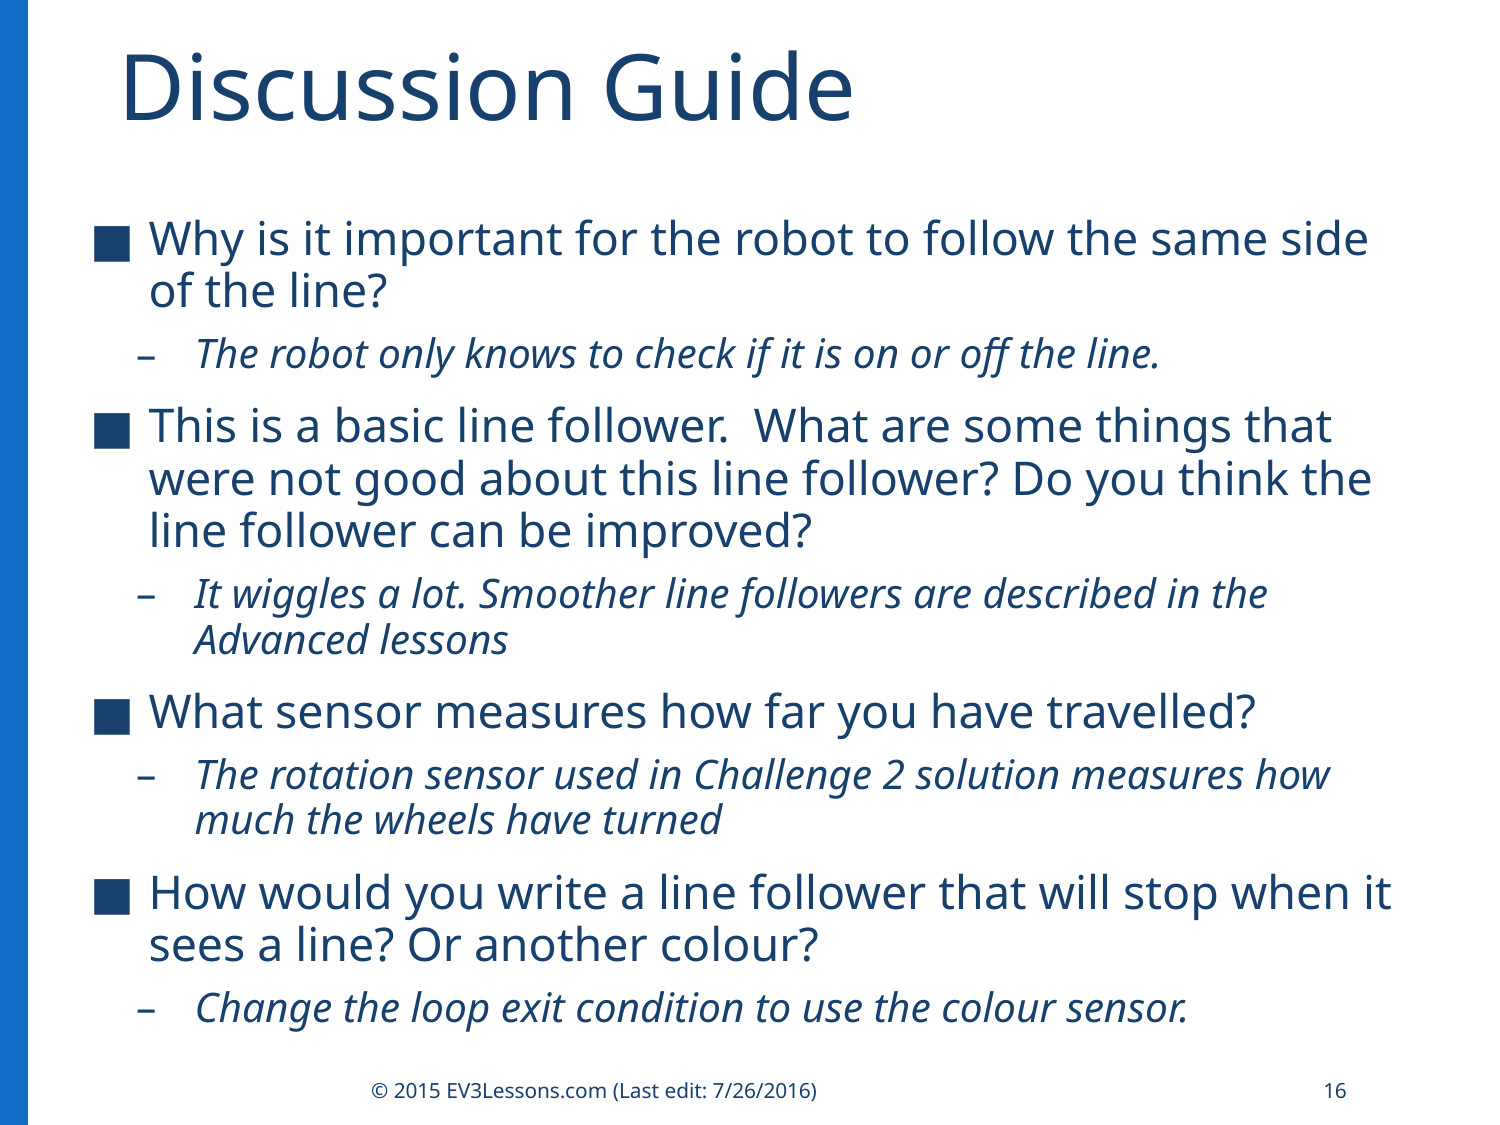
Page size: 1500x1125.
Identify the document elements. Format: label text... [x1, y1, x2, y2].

title Discussion Guide [103, 35, 1461, 198]
list Why is it important for the robot to follow the same side of the line? The robot only knows to check if it is on or off the line. This is a basic line follower. What are some things that were not good about this line follower? Do you think the line follower can be improved? It wiggles a lot. Smoother line followers are described in the Advanced lessons What sensor measures how far you have travelled? The rotation sensor used in Challenge 2 solution measures how much the wheels have turned How would you write a line follower that will stop when it sees a line? Or another colour? Change the loop exit condition to use the colour sensor. [75, 206, 1428, 1043]
slide_number 16 [1165, 1058, 1362, 1125]
footer © 2015 EV3Lessons.com (Last edit: 7/26/2016) [355, 1058, 1129, 1125]
